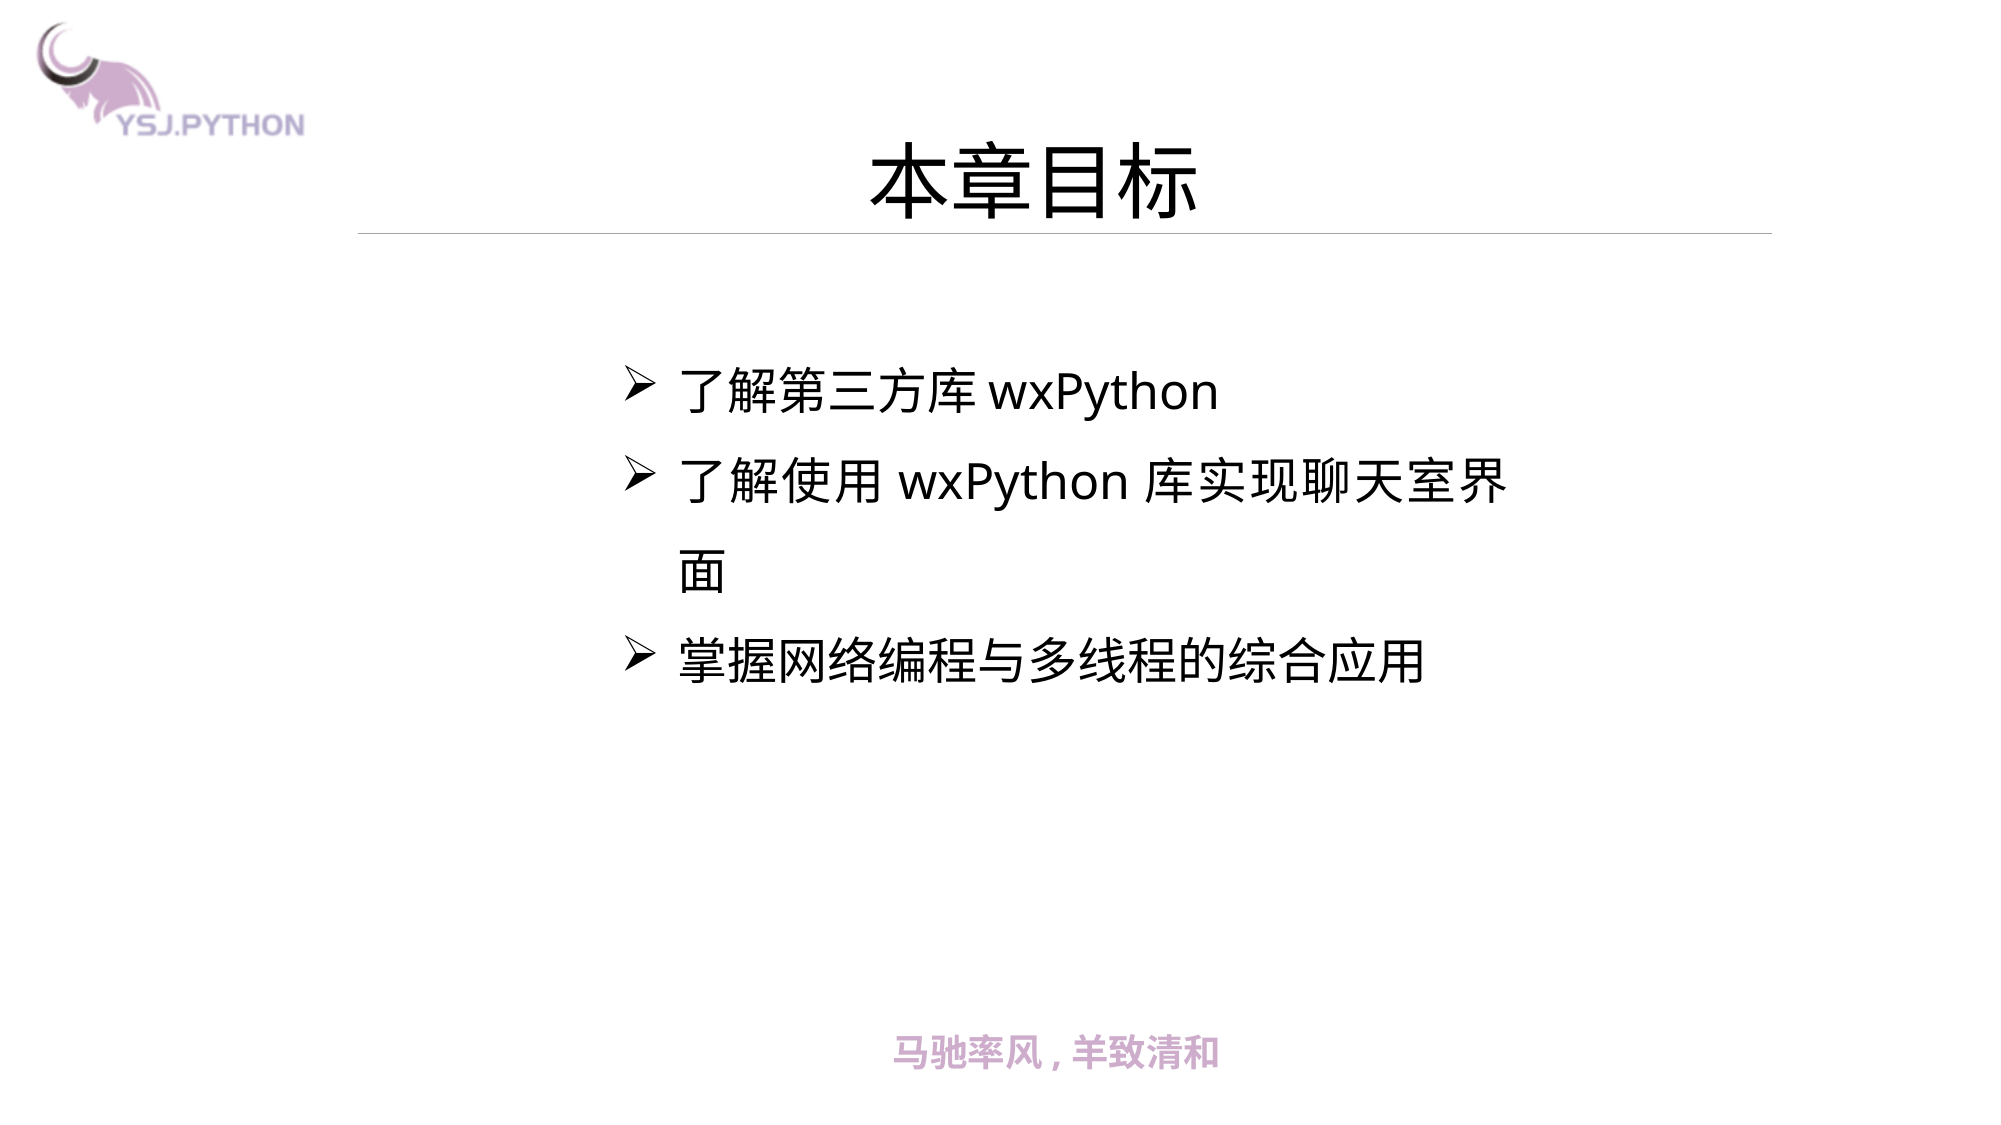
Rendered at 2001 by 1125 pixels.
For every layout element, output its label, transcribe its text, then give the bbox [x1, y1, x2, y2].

picture [0, 0, 346, 159]
text_box 马驰率风,羊致清和 [877, 1021, 1305, 1082]
text_box 了解第三方库wxPython 了解使用wxPython库实现聊天室界面 掌握网络编程与多线程的综合应用 [605, 322, 1524, 607]
text_box 本章目标 [852, 121, 1216, 233]
